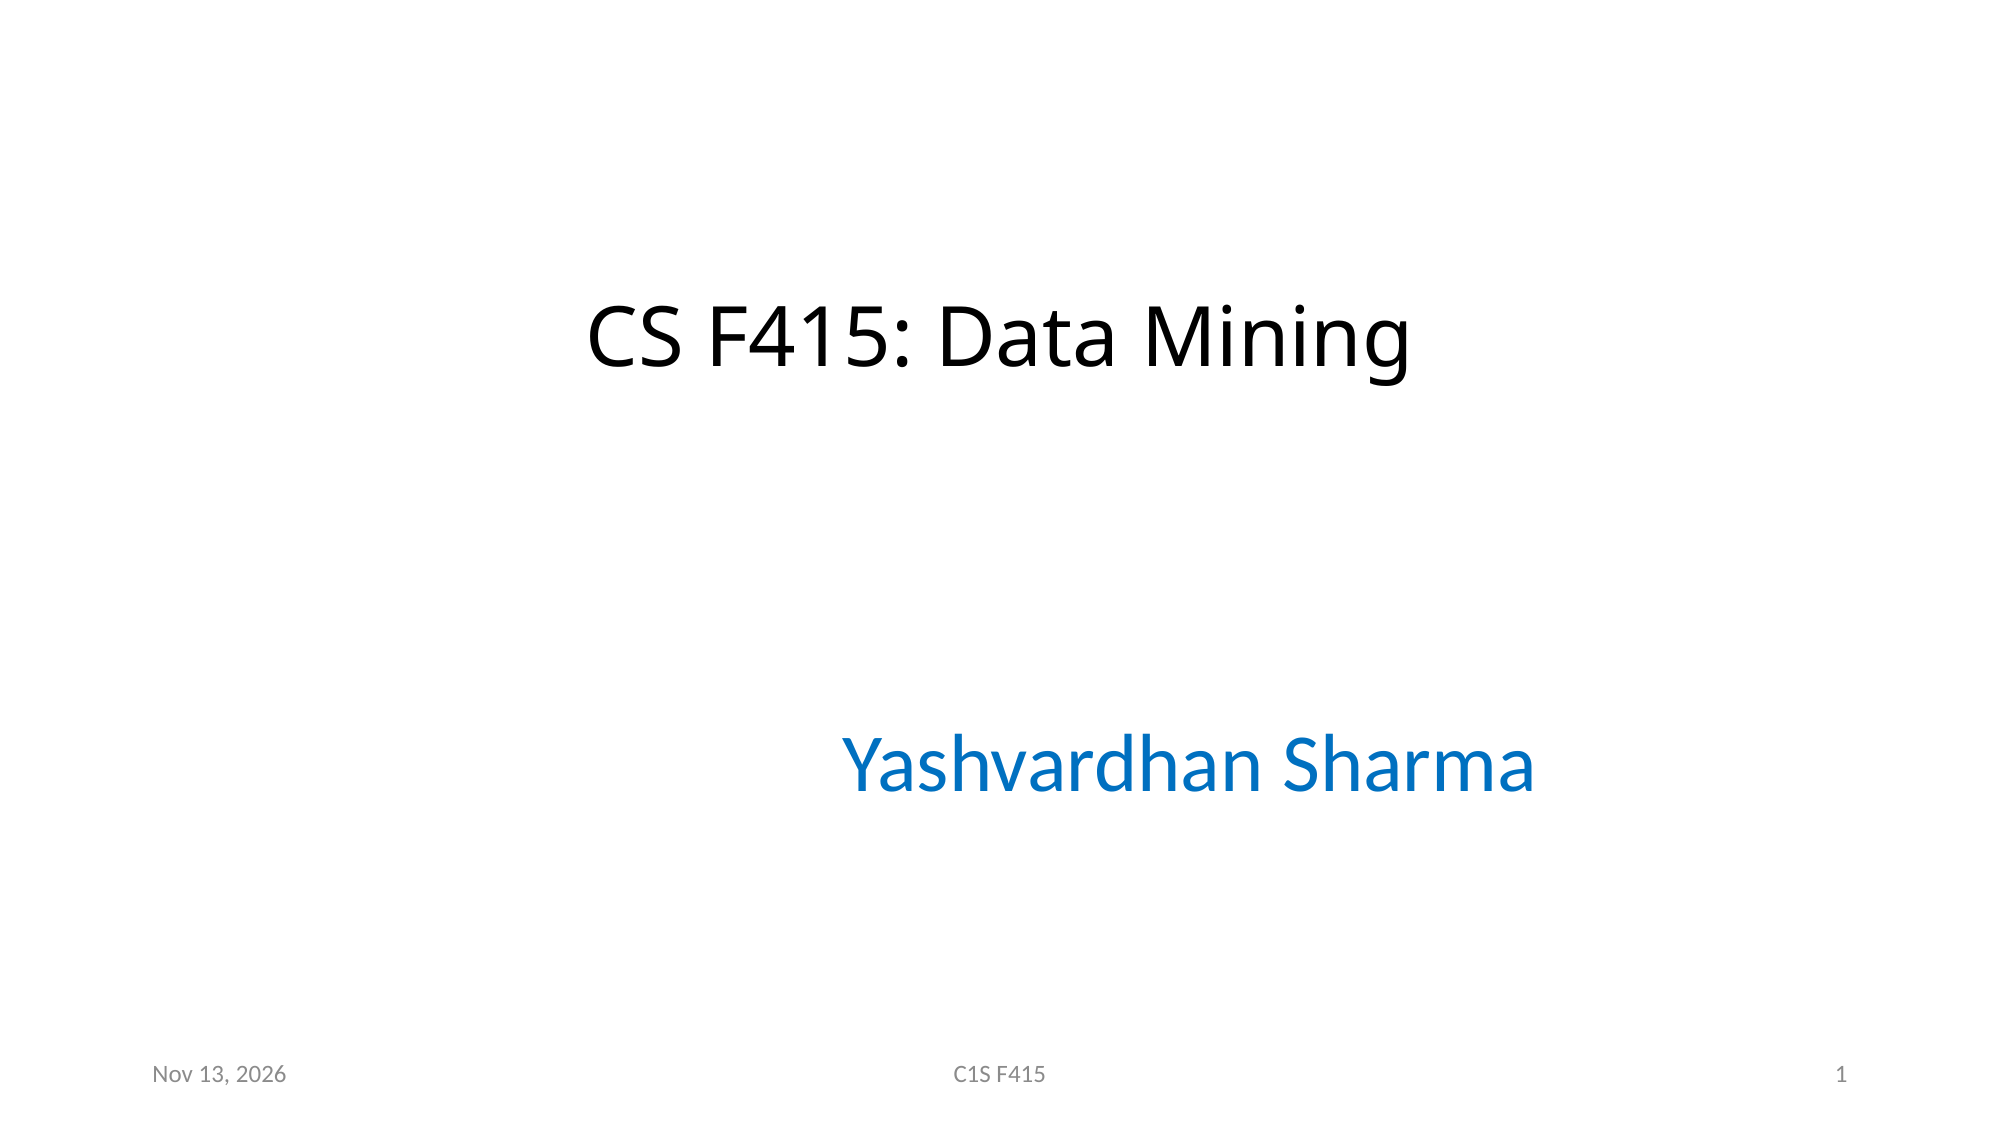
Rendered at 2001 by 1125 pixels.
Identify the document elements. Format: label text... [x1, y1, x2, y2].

slide_number 1 [1412, 1042, 1863, 1103]
slide_number 25-Jan-19 [137, 1042, 588, 1103]
title CS F415: Data Mining [249, 184, 1750, 392]
subtitle Yashvardhan Sharma [126, 593, 1553, 819]
footer C1S F415 [662, 1042, 1338, 1103]
